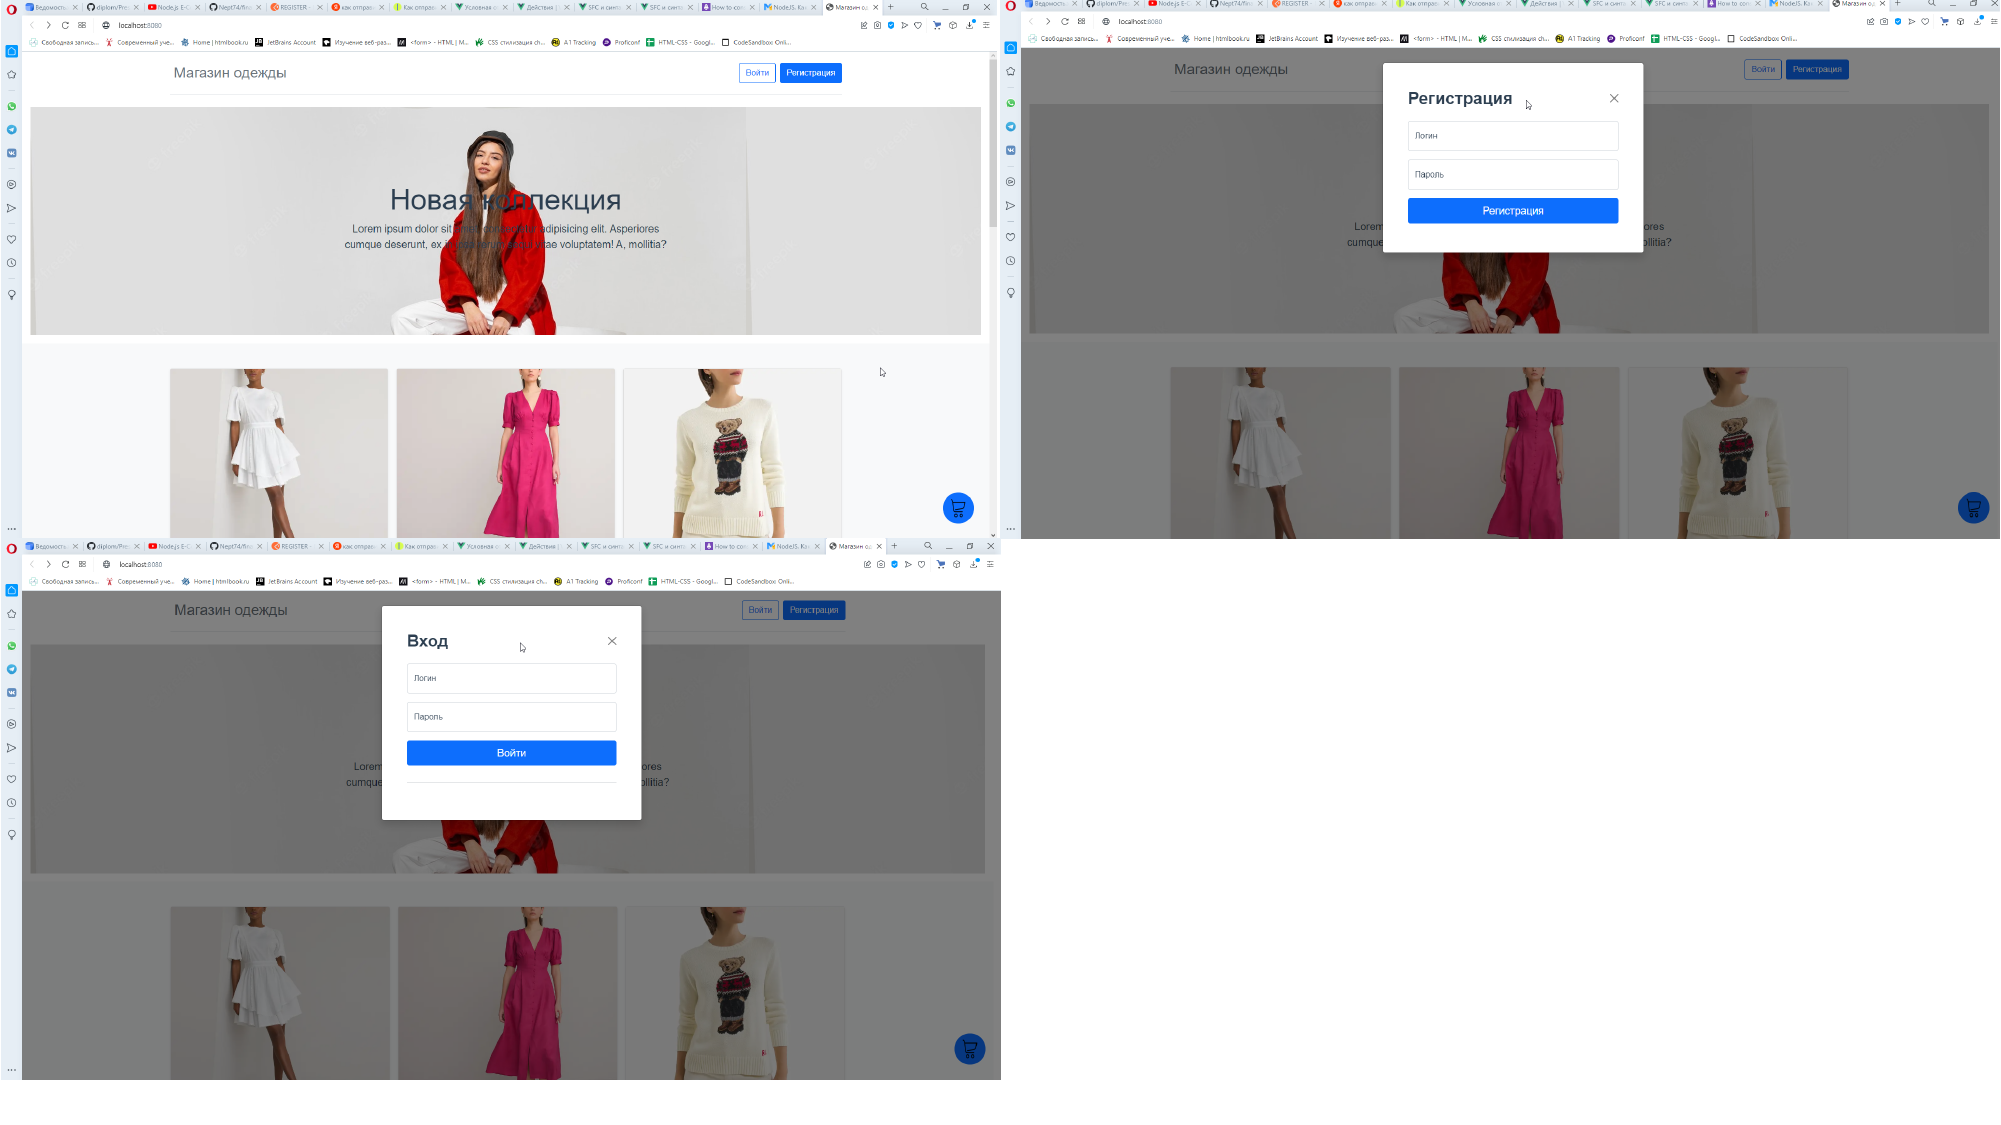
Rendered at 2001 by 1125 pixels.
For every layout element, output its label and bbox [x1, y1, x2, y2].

list [1, 0, 995, 538]
picture [1, 0, 2000, 1081]
